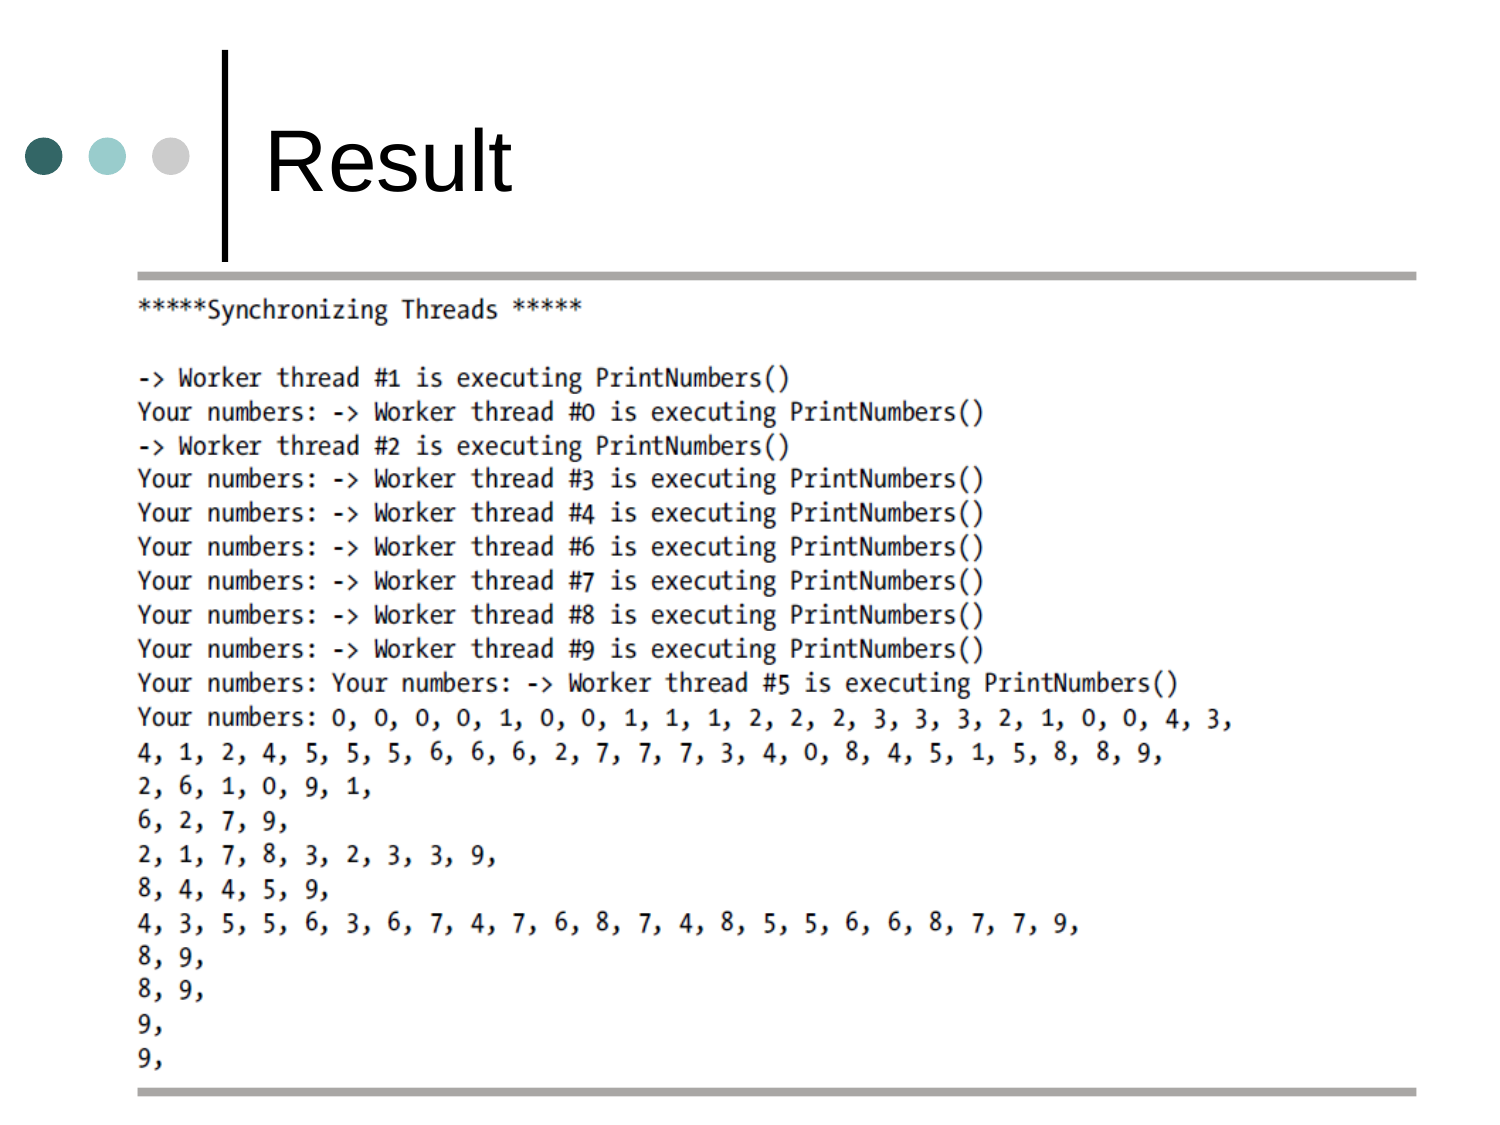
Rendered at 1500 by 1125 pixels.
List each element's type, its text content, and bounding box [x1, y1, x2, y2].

title Result [249, 31, 1400, 262]
picture [124, 262, 1435, 1105]
